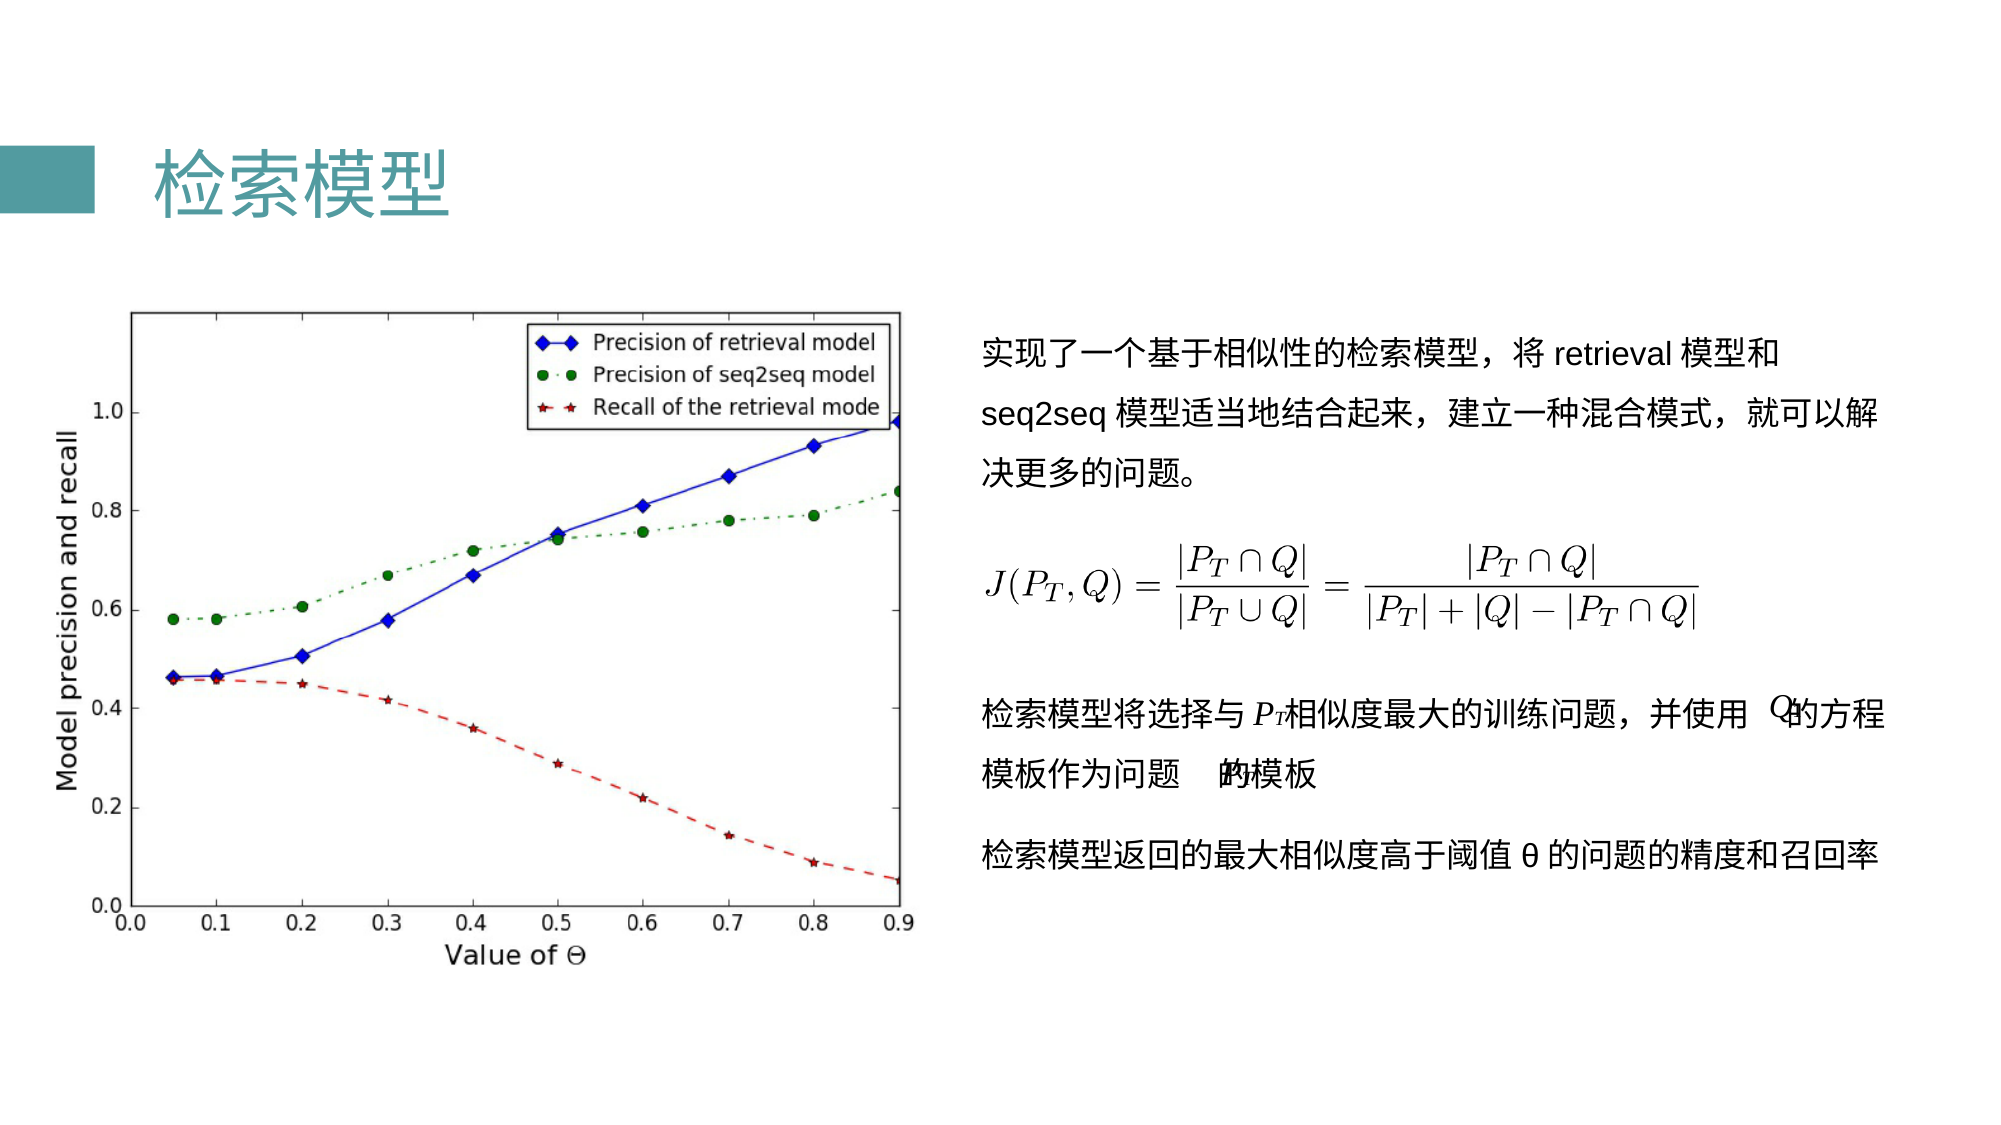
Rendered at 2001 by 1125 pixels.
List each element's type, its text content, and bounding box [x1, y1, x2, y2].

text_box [1764, 687, 1807, 732]
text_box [1214, 753, 1261, 791]
picture [33, 304, 926, 972]
picture [982, 540, 1701, 632]
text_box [1246, 694, 1293, 732]
title 检索模型 [137, 64, 1863, 282]
list 实现了一个基于相似性的检索模型，将retrieval模型和seq2seq模型适当地结合起来，建立一种混合模式，就可以解决更多的问题。 检索模型将选择与 相似度最大的训练问题，并使用 的方程模板作为问题 的模板 检索模型返回的最大相似度高于阈值θ的问题的精度和召回率 [965, 304, 1913, 1018]
